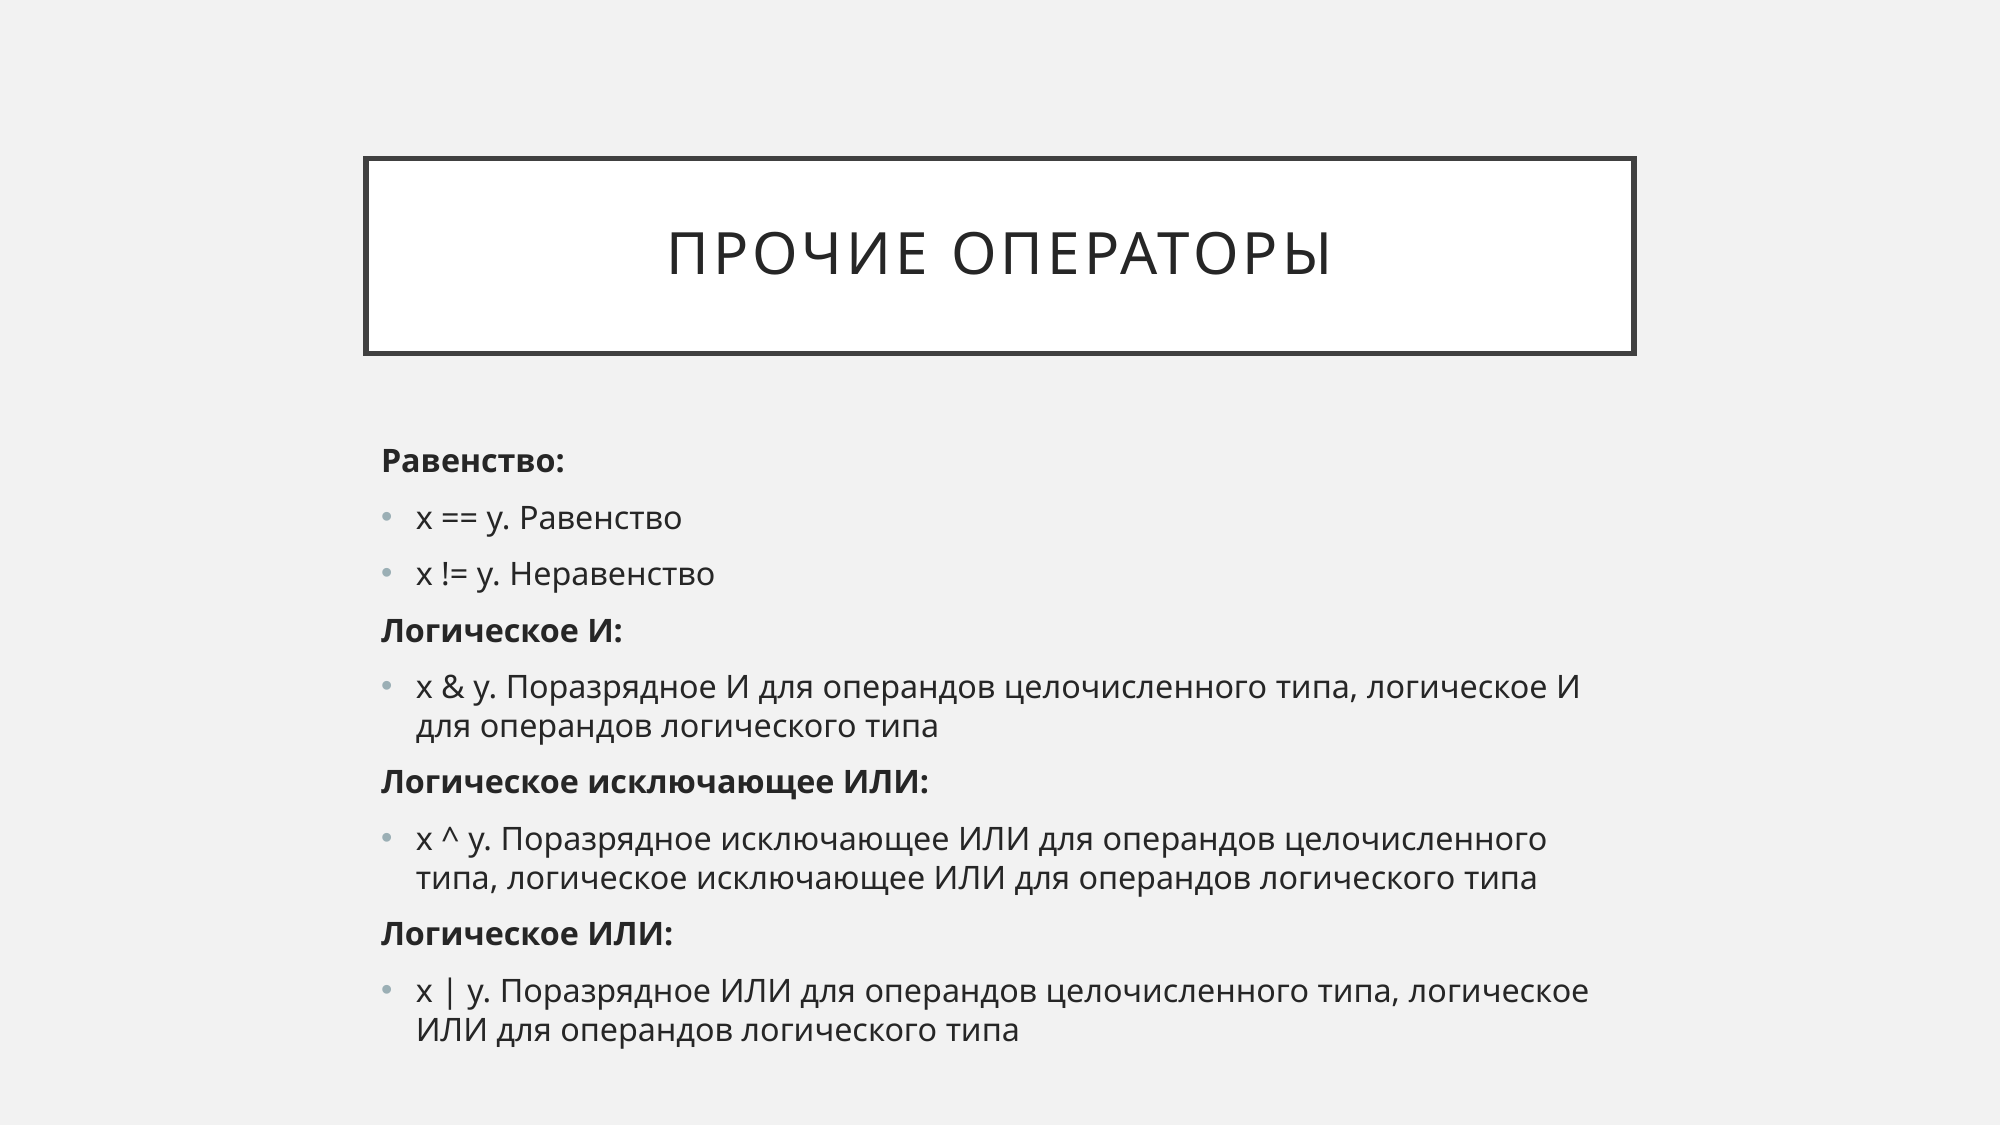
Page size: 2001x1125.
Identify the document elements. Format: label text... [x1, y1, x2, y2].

title Прочие операторы [363, 156, 1637, 356]
list Равенство: x == y. Равенство x != y. Неравенство Логическое И: x & y. Поразрядное И для операндов целочисленного типа, логическое И для операндов логического типа Логическое исключающее ИЛИ: x ^ y. Поразрядное исключающее ИЛИ для операндов целочисленного типа, логическое исключающее ИЛИ для операндов логического типа Логическое ИЛИ: x | y. Поразрядное ИЛИ для операндов целочисленного типа, логическое ИЛИ для операндов логического типа [366, 432, 1634, 1061]
